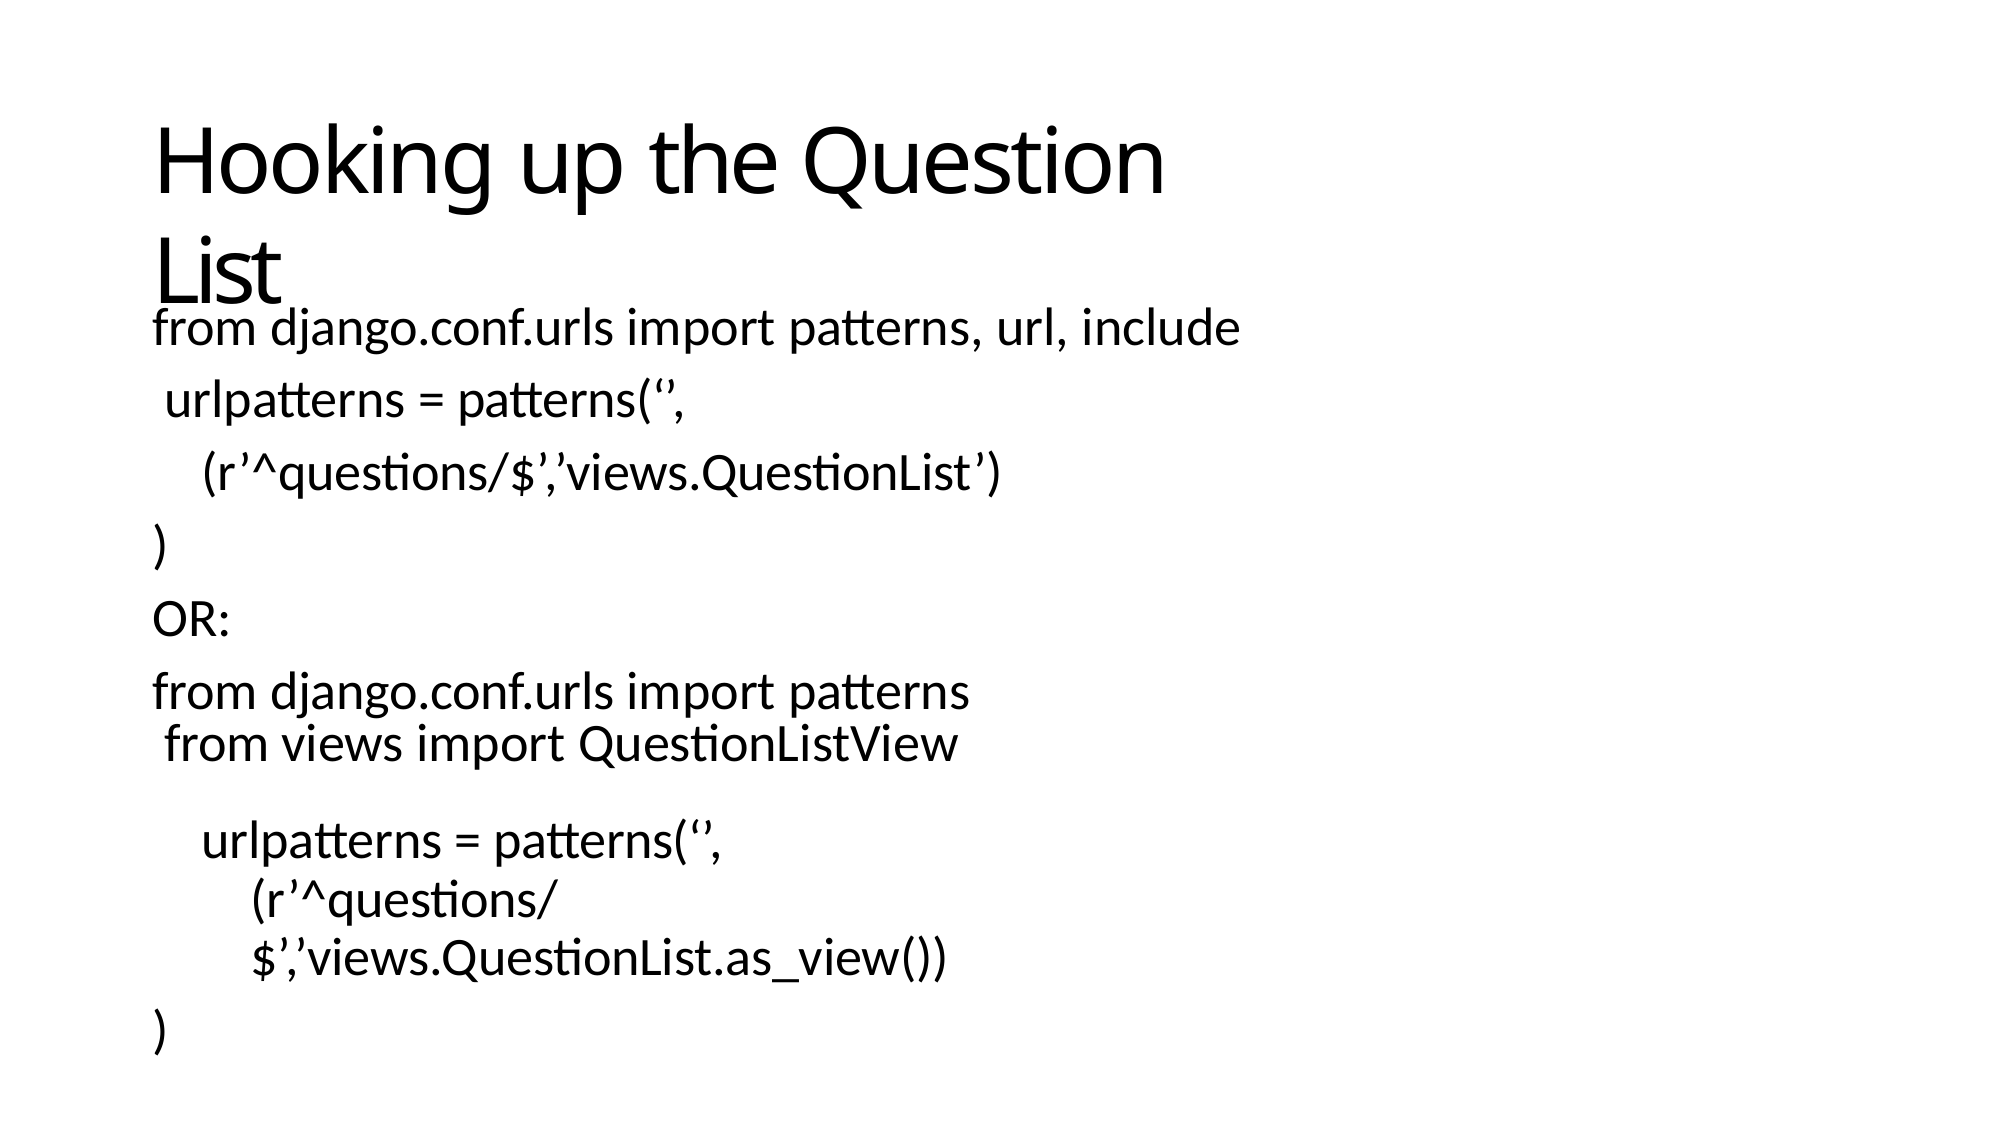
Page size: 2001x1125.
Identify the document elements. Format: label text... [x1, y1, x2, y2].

text_box from django.conf.urls import patterns, url, include urlpatterns = patterns(‘’, (r’^questions/$’,’views.QuestionList’) ) OR: from django.conf.urls import patterns from views import QuestionListView urlpatterns = patterns(‘’, (r’^questions/$’,’views.QuestionList.as_view()) ) [150, 282, 1274, 1060]
title Hooking up the Question List [150, 100, 1219, 282]
